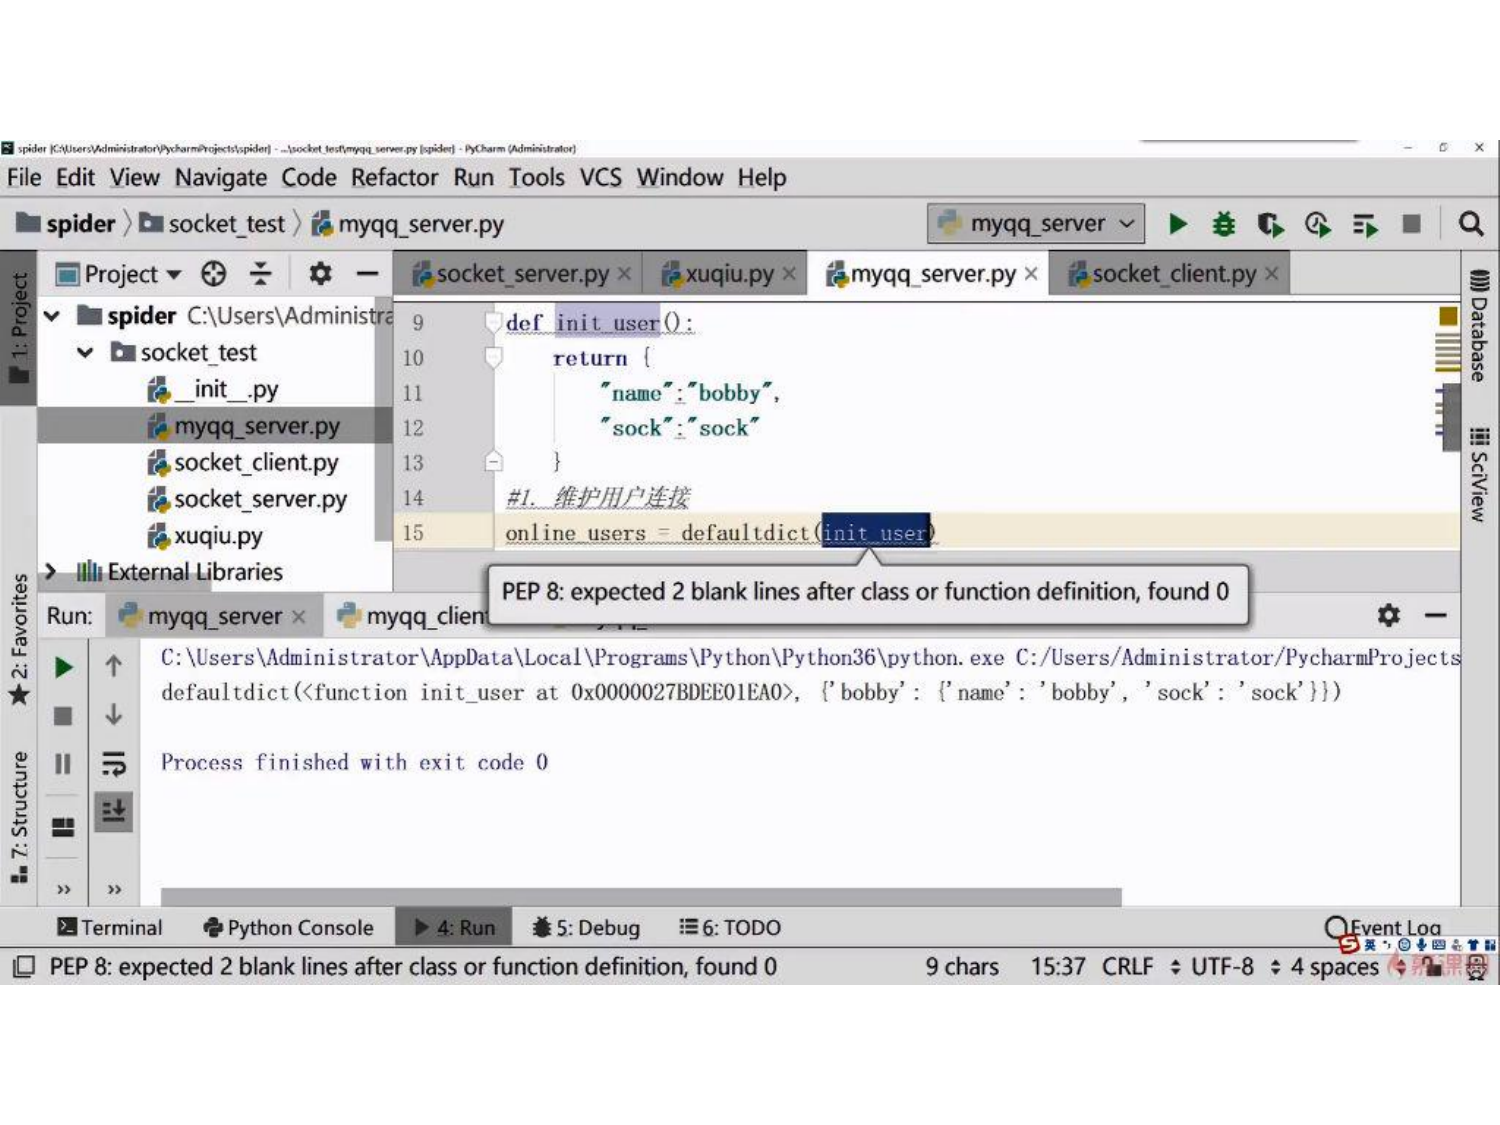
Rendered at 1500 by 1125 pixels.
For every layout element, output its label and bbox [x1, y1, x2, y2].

picture [0, 140, 1500, 985]
